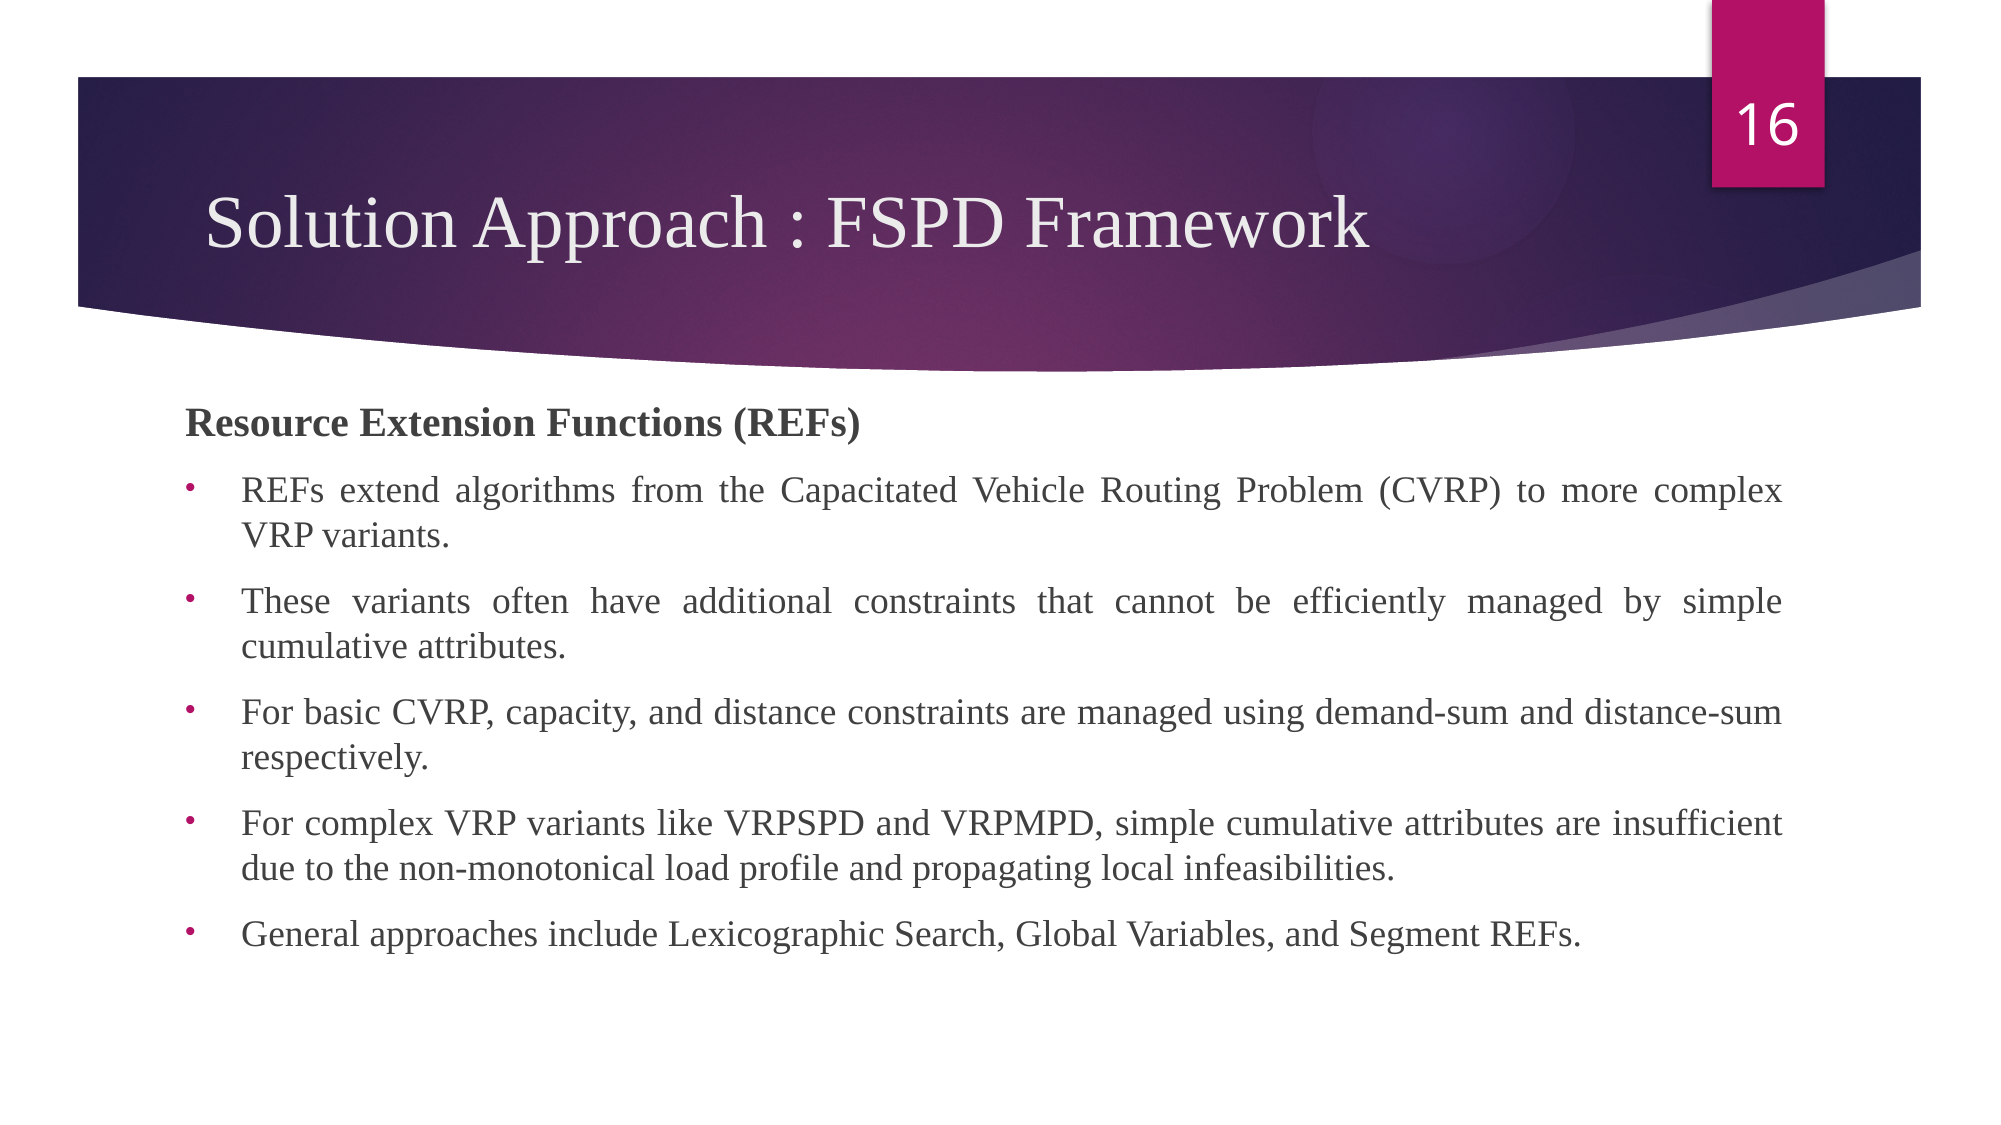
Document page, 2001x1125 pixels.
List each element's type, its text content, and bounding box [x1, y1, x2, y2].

title Solution Approach : FSPD Framework [189, 159, 1627, 276]
slide_number 16 [1698, 48, 1836, 175]
list Resource Extension Functions (REFs) REFs extend algorithms from the Capacitated Vehicle Routing Problem (CVRP) to more complex VRP variants. These variants often have additional constraints that cannot be efficiently managed by simple cumulative attributes. For basic CVRP, capacity, and distance constraints are managed using demand-sum and distance-sum respectively. For complex VRP variants like VRPSPD and VRPMPD, simple cumulative attributes are insufficient due to the non-monotonical load profile and propagating local infeasibilities. General approaches include Lexicographic Search, Global Variables, and Segment REFs. [170, 386, 1800, 1019]
